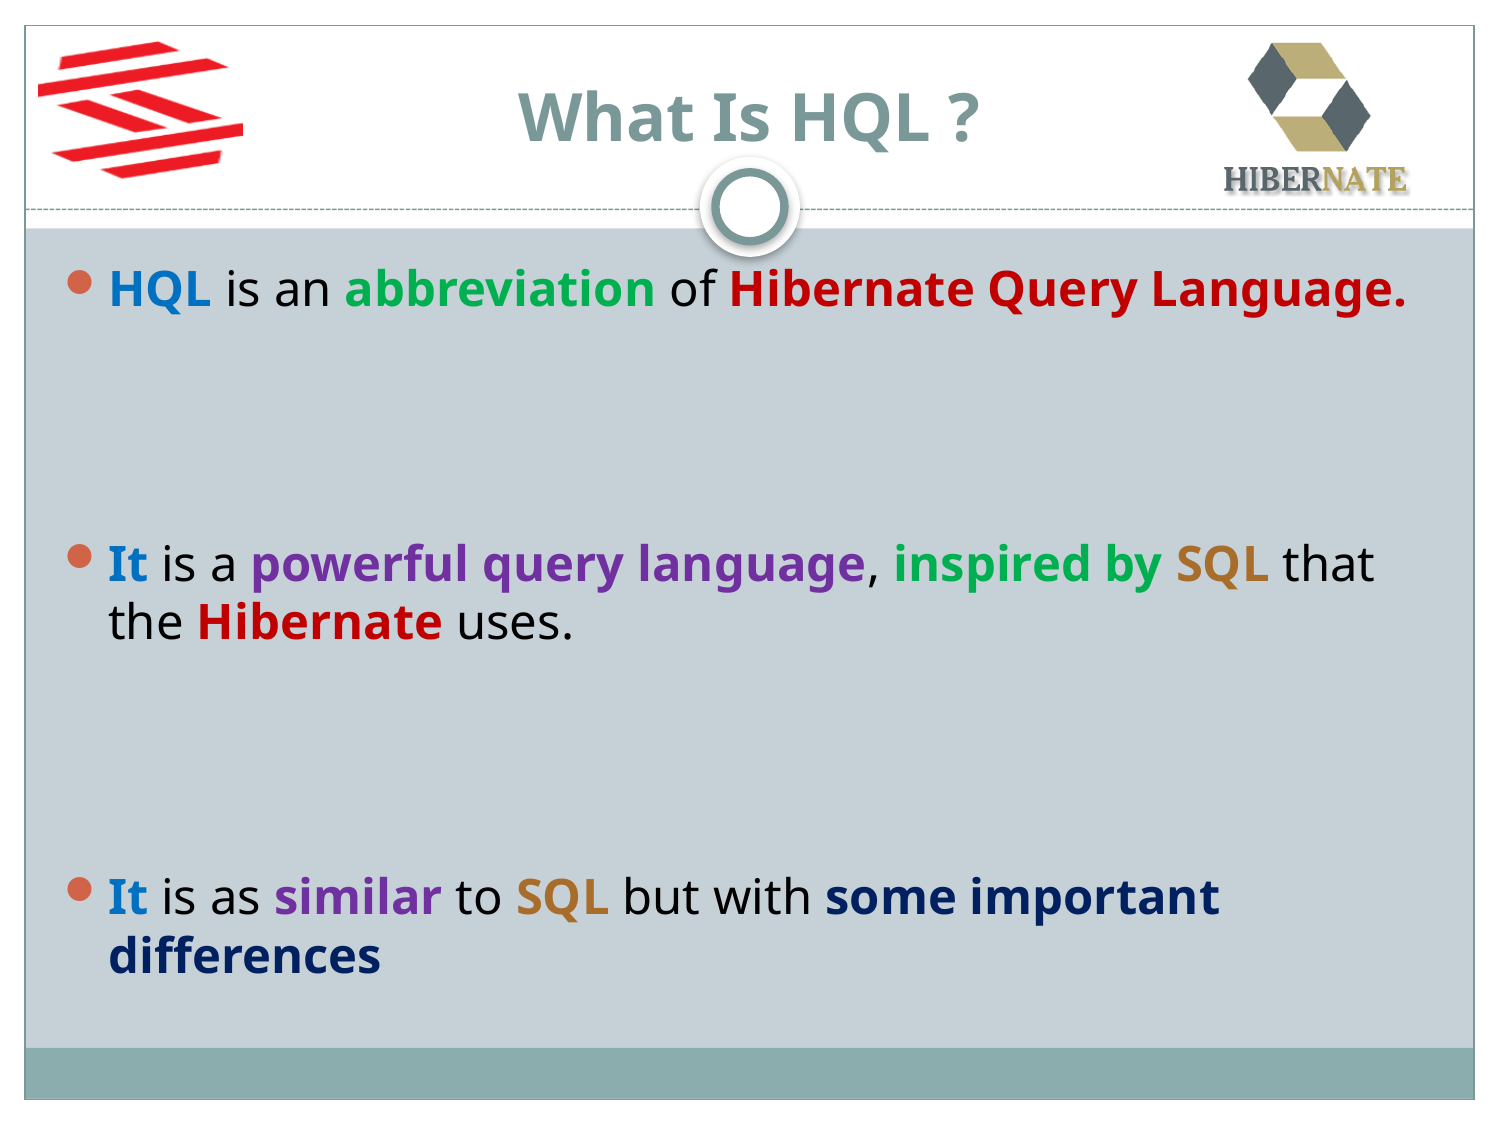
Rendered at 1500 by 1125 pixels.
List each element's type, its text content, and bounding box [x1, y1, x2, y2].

picture [37, 40, 243, 185]
title What Is HQL ? [237, 37, 1450, 162]
list HQL is an abbreviation of Hibernate Query Language. It is a powerful query language, inspired by SQL that the Hibernate uses. It is as similar to SQL but with some important differences [49, 250, 1445, 1001]
picture [1223, 42, 1411, 197]
